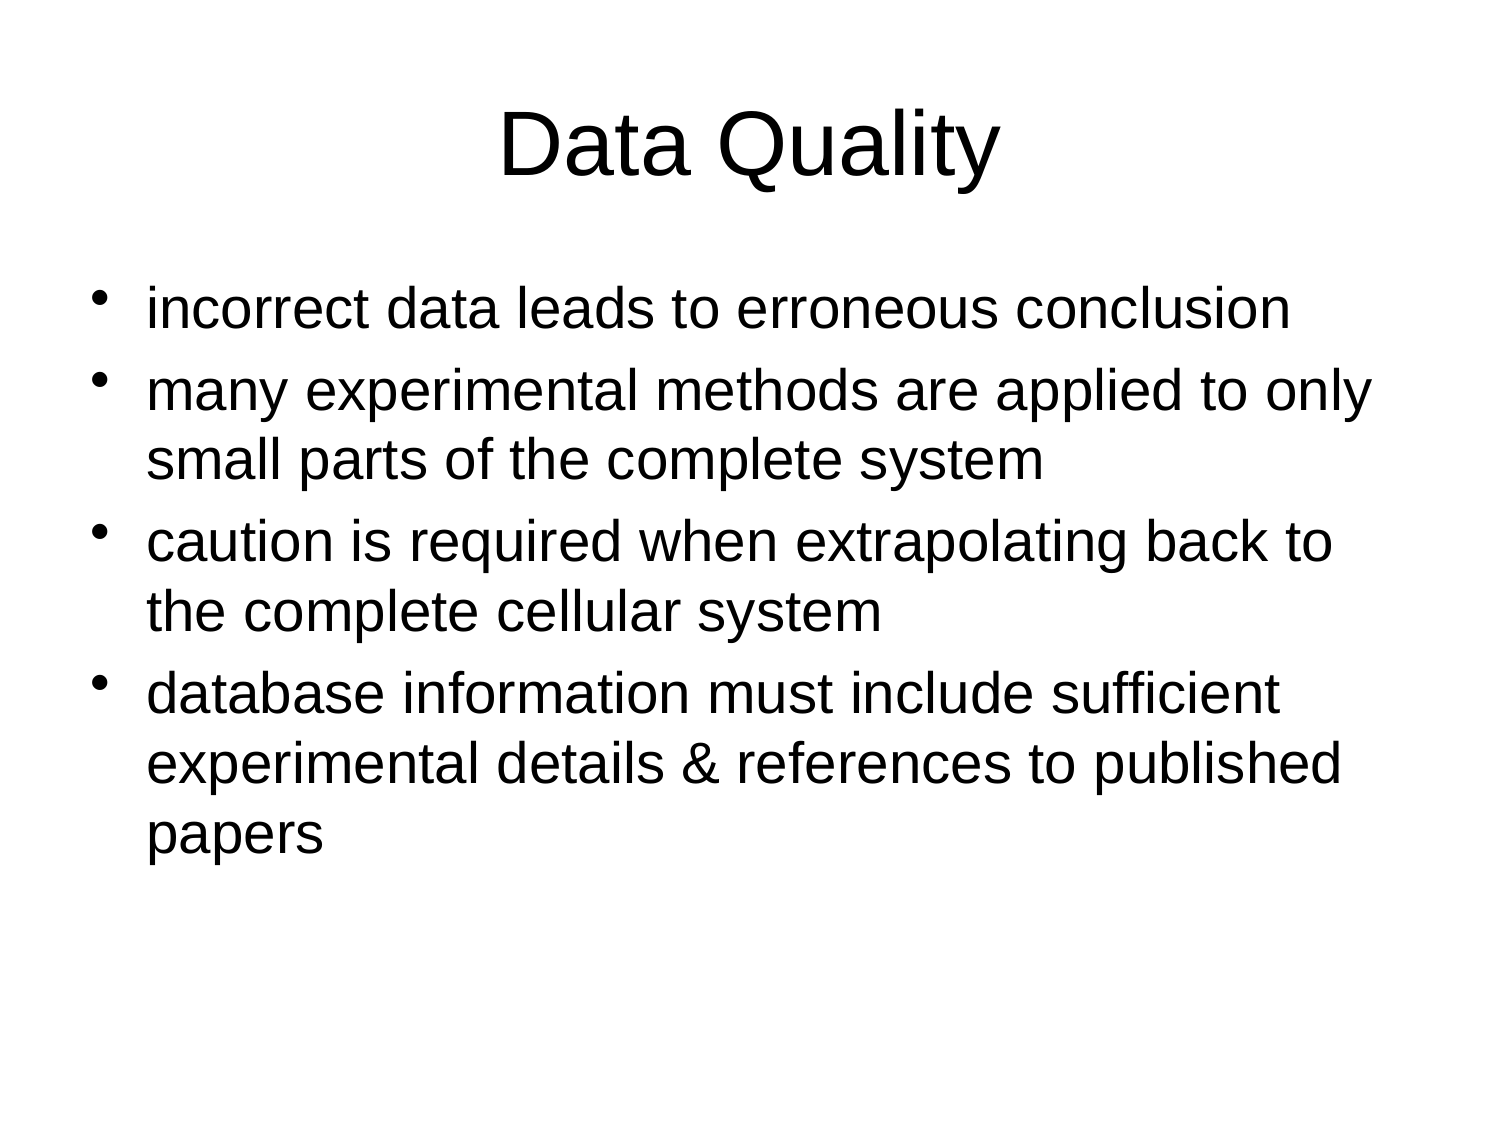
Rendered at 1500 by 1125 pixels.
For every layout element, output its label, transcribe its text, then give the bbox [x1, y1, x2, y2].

list incorrect data leads to erroneous conclusion many experimental methods are applied to only small parts of the complete system caution is required when extrapolating back to the complete cellular system database information must include sufficient experimental details & references to published papers [74, 262, 1426, 1006]
title Data Quality [74, 44, 1426, 233]
